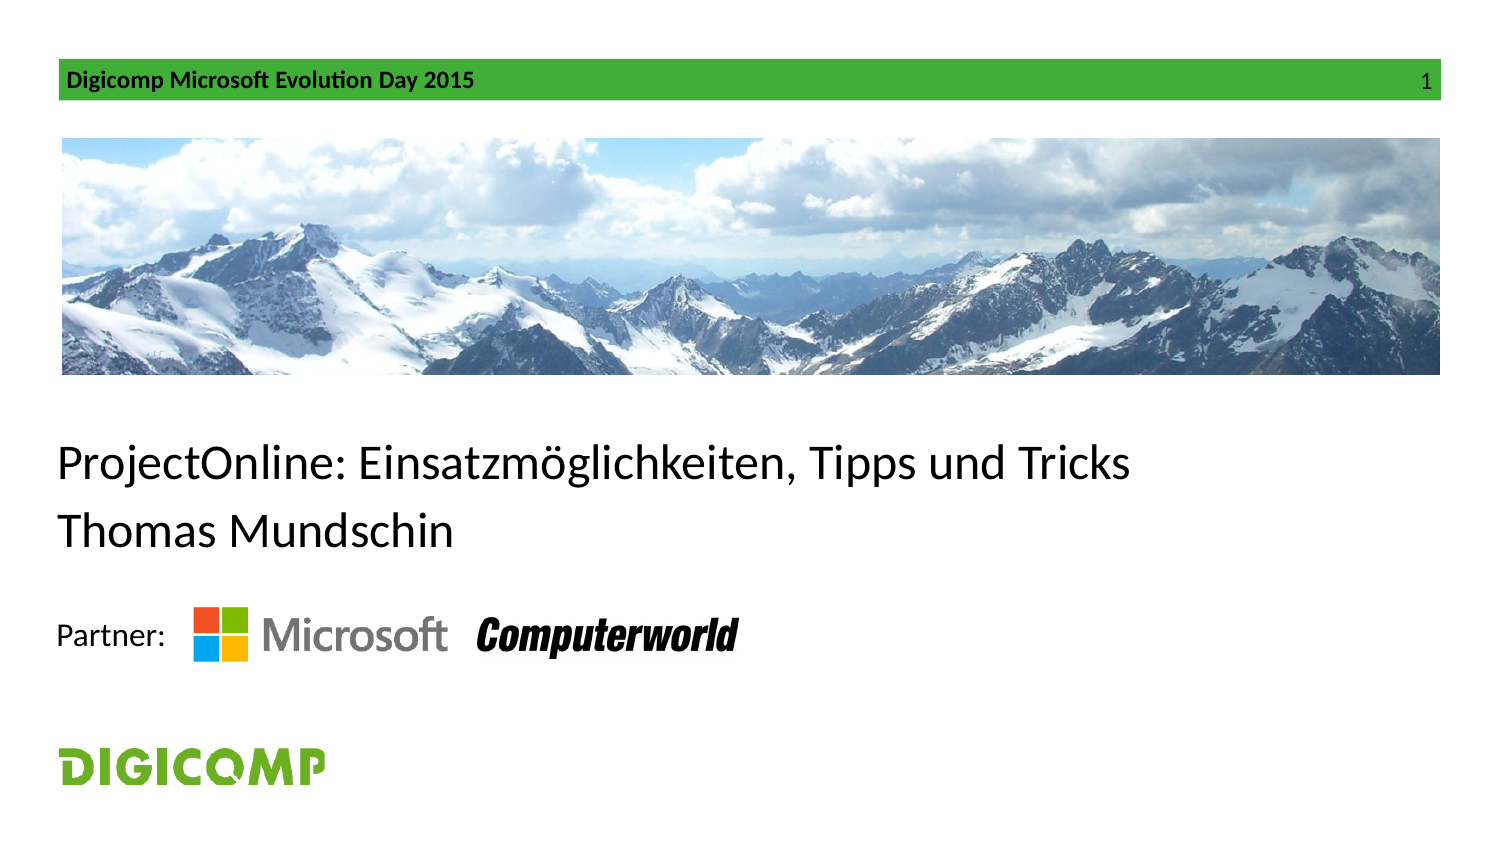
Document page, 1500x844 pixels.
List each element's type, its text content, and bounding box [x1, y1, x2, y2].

list ProjectOnline: Einsatzmöglichkeiten, Tipps und Tricks Thomas Mundschin [42, 421, 1451, 617]
text_box Partner: [41, 605, 158, 661]
picture [62, 138, 1440, 375]
picture [158, 574, 739, 694]
